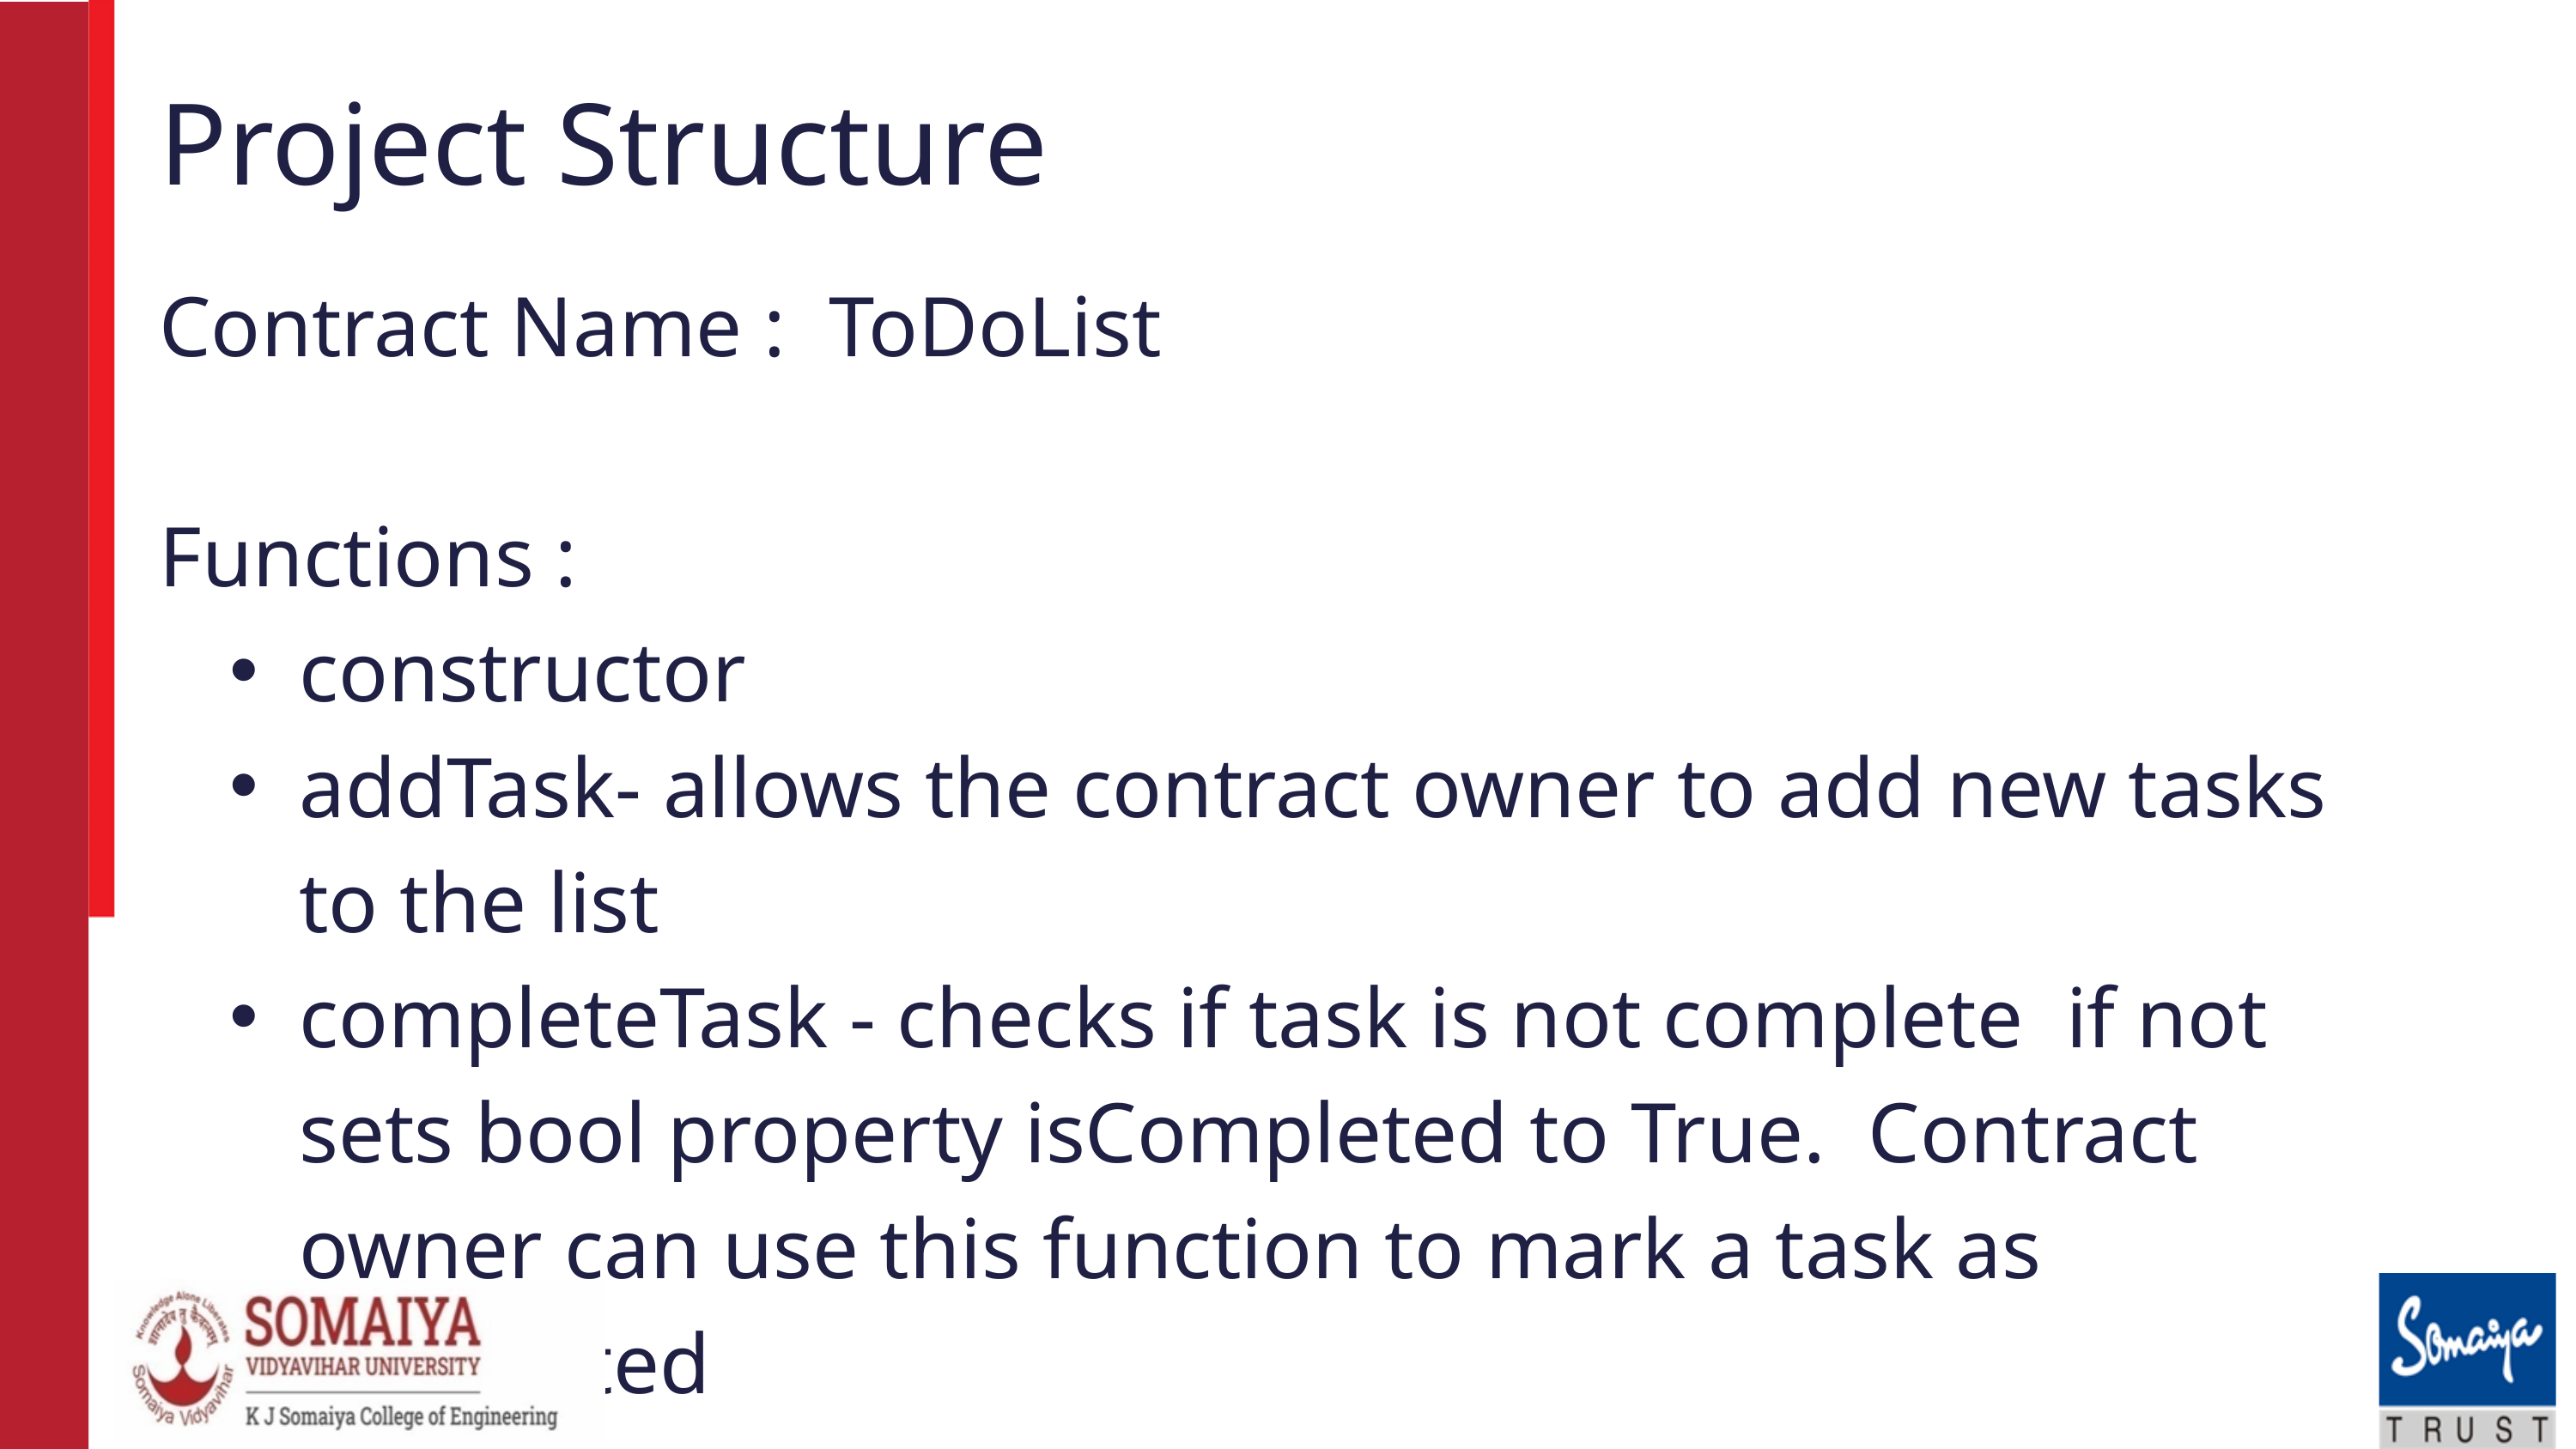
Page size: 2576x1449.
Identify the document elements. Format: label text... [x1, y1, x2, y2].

text_box Project Structure [159, 85, 1274, 208]
text_box [114, 1279, 606, 1443]
text_box [2379, 1273, 2556, 1449]
text_box [0, 2, 89, 1449]
text_box [88, 0, 115, 918]
text_box Contract Name : ToDoList Functions : constructor addTask- allows the contract owner to add new tasks to the list completeTask - checks if task is not complete if not sets bool property isCompleted to True. Contract owner can use this function to mark a task as completed [159, 258, 2417, 1449]
